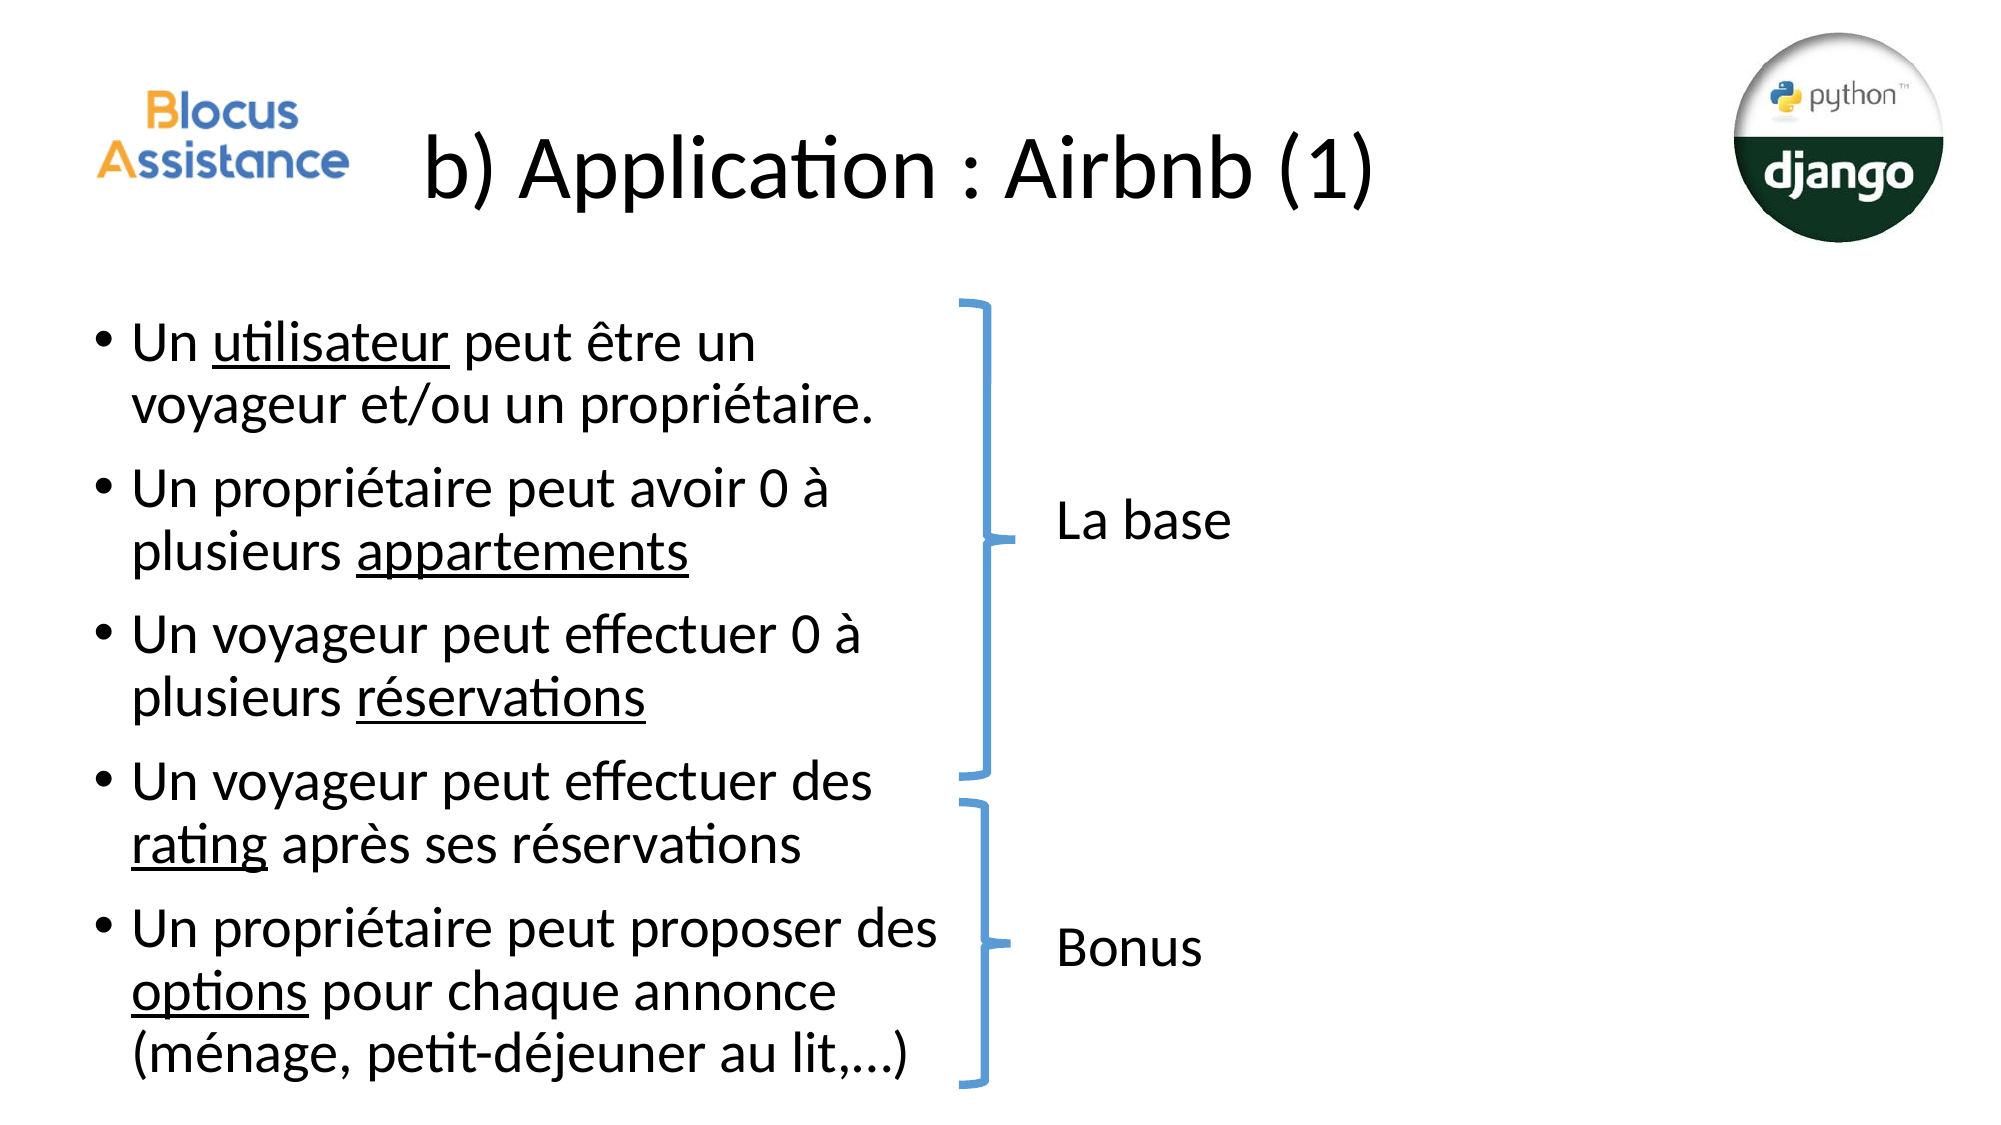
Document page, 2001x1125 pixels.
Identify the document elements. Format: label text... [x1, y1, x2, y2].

text_box [958, 801, 1011, 1086]
title b) Application : Airbnb (1) [407, 59, 1586, 278]
text_box Bonus [1041, 900, 1305, 986]
text_box [958, 302, 1016, 778]
text_box La base [1041, 474, 1305, 559]
picture [1732, 32, 1945, 245]
list Un utilisateur peut être un voyageur et/ou un propriétaire. Un propriétaire peut avoir 0 à plusieurs appartements Un voyageur peut effectuer 0 à plusieurs réservations Un voyageur peut effectuer des rating après ses réservations Un propriétaire peut proposer des options pour chaque annonce (ménage, petit-déjeuner au lit,…) [78, 303, 997, 1108]
picture [82, 0, 360, 278]
